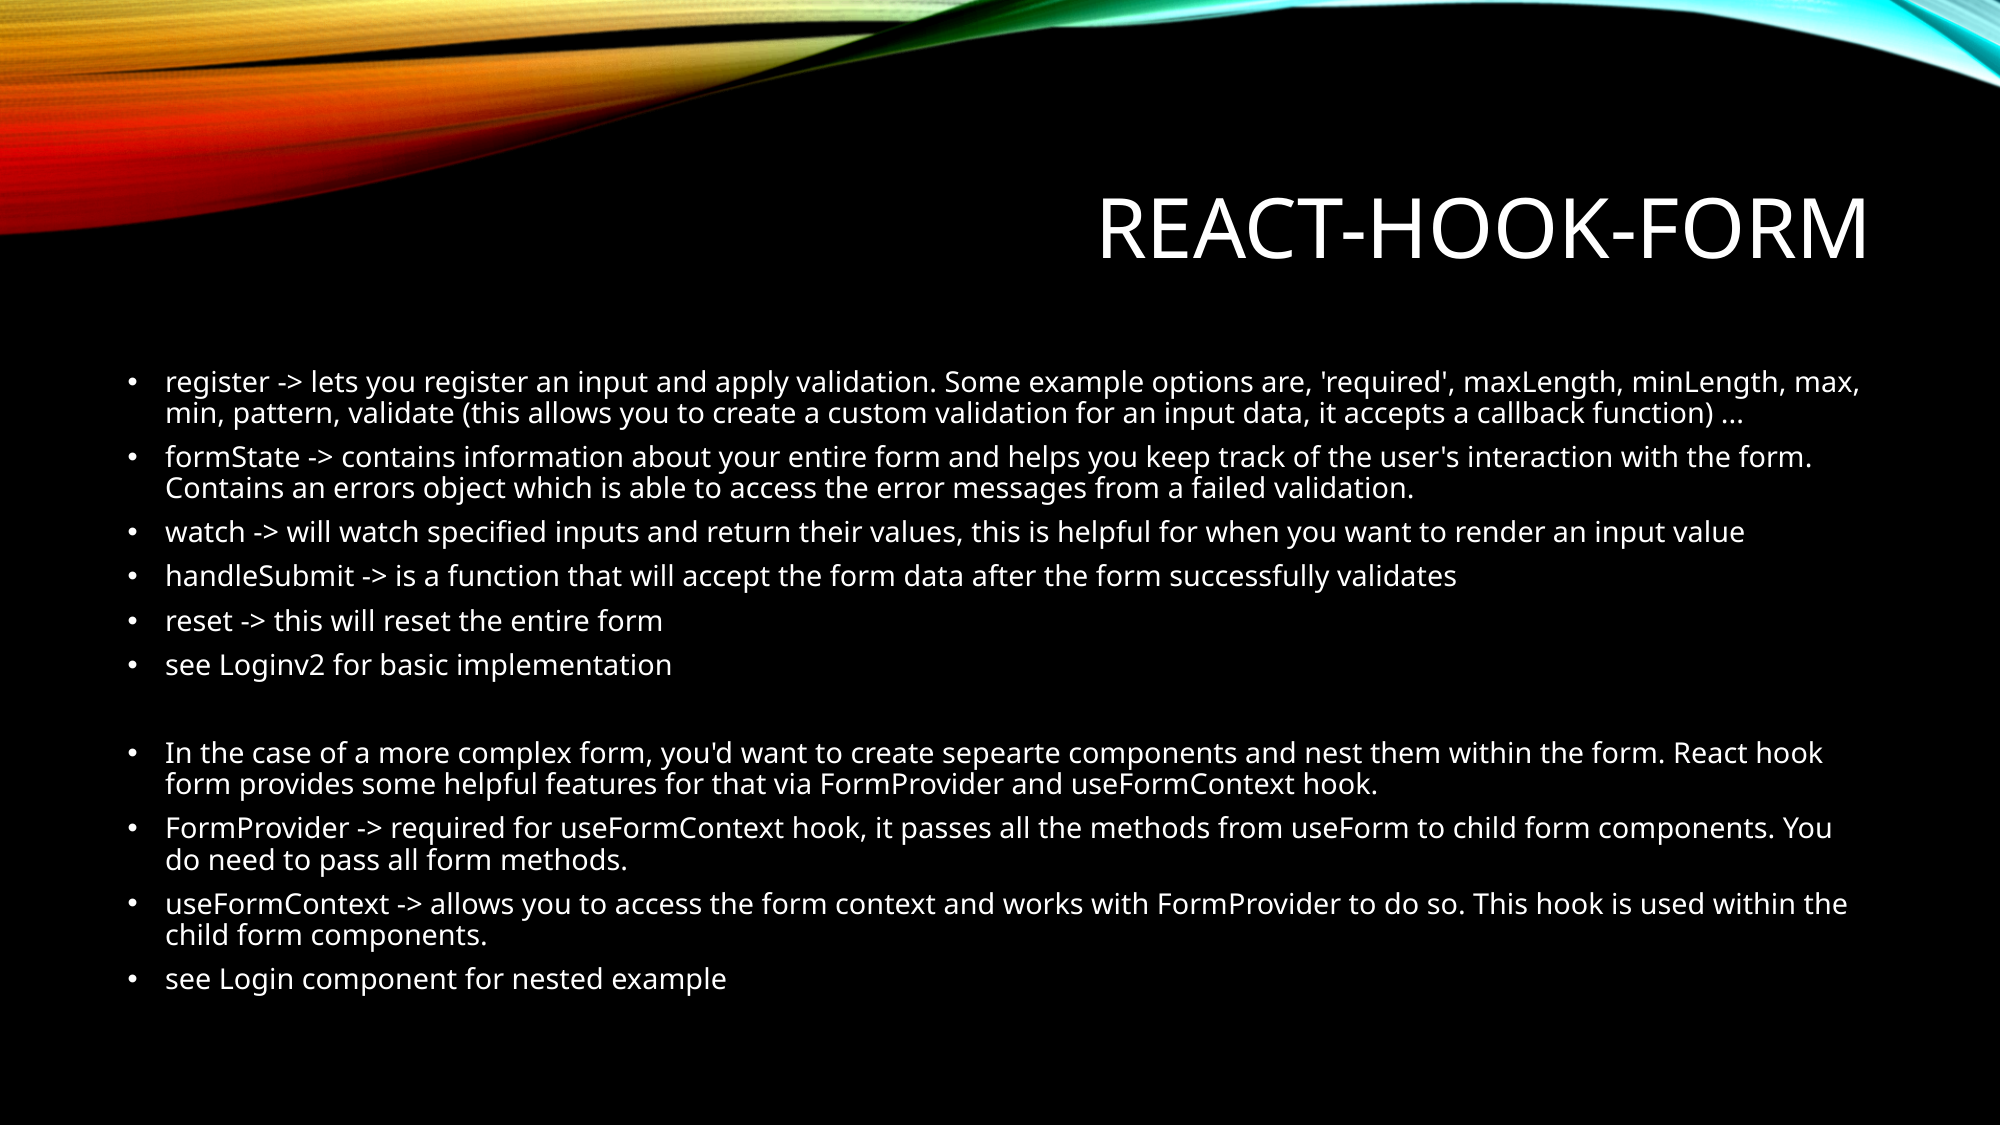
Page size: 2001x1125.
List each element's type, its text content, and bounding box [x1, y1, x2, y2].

title React-hook-form [474, 125, 1888, 338]
picture [0, 0, 2000, 237]
list register -> lets you register an input and apply validation. Some example options are, 'required', maxLength, minLength, max, min, pattern, validate (this allows you to create a custom validation for an input data, it accepts a callback function) ... formState -> contains information about your entire form and helps you keep track of the user's interaction with the form. Contains an errors object which is able to access the error messages from a failed validation. watch -> will watch specified inputs and return their values, this is helpful for when you want to render an input value handleSubmit -> is a function that will accept the form data after the form successfully validates reset -> this will reset the entire form see Loginv2 for basic implementation In the case of a more complex form, you'd want to create sepearte components and nest them within the form. React hook form provides some helpful features for that via FormProvider and useFormContext hook. FormProvider -> required for useFormContext hook, it passes all the methods from useForm to child form components. You do need to pass all form methods. useFormContext -> allows you to access the form context and works with FormProvider to do so. This hook is used within the child form components. see Login component for nested example [112, 360, 1888, 1021]
